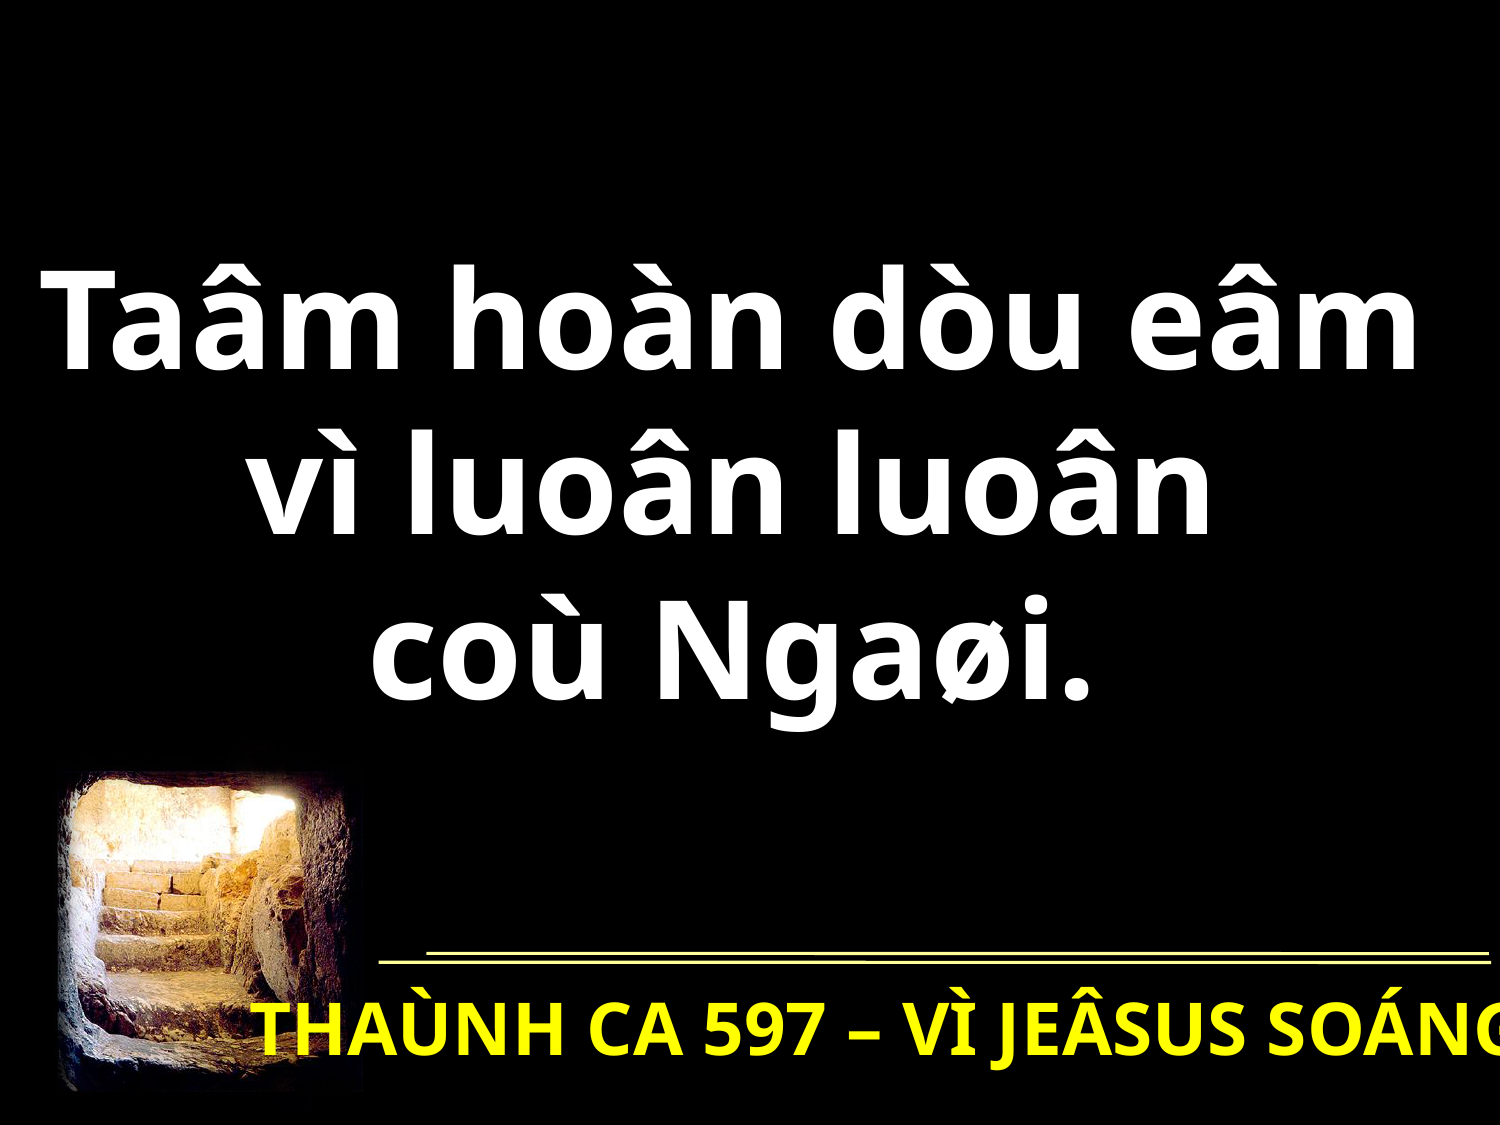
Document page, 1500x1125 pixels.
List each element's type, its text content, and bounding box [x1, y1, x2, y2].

picture [24, 735, 760, 1125]
text_box THAÙNH CA 597 – VÌ JEÂSUS SOÁNG [234, 974, 1500, 1078]
text_box Taâm hoàn dòu eâm vì luoân luoân coù Ngaøi. [0, 224, 1500, 735]
